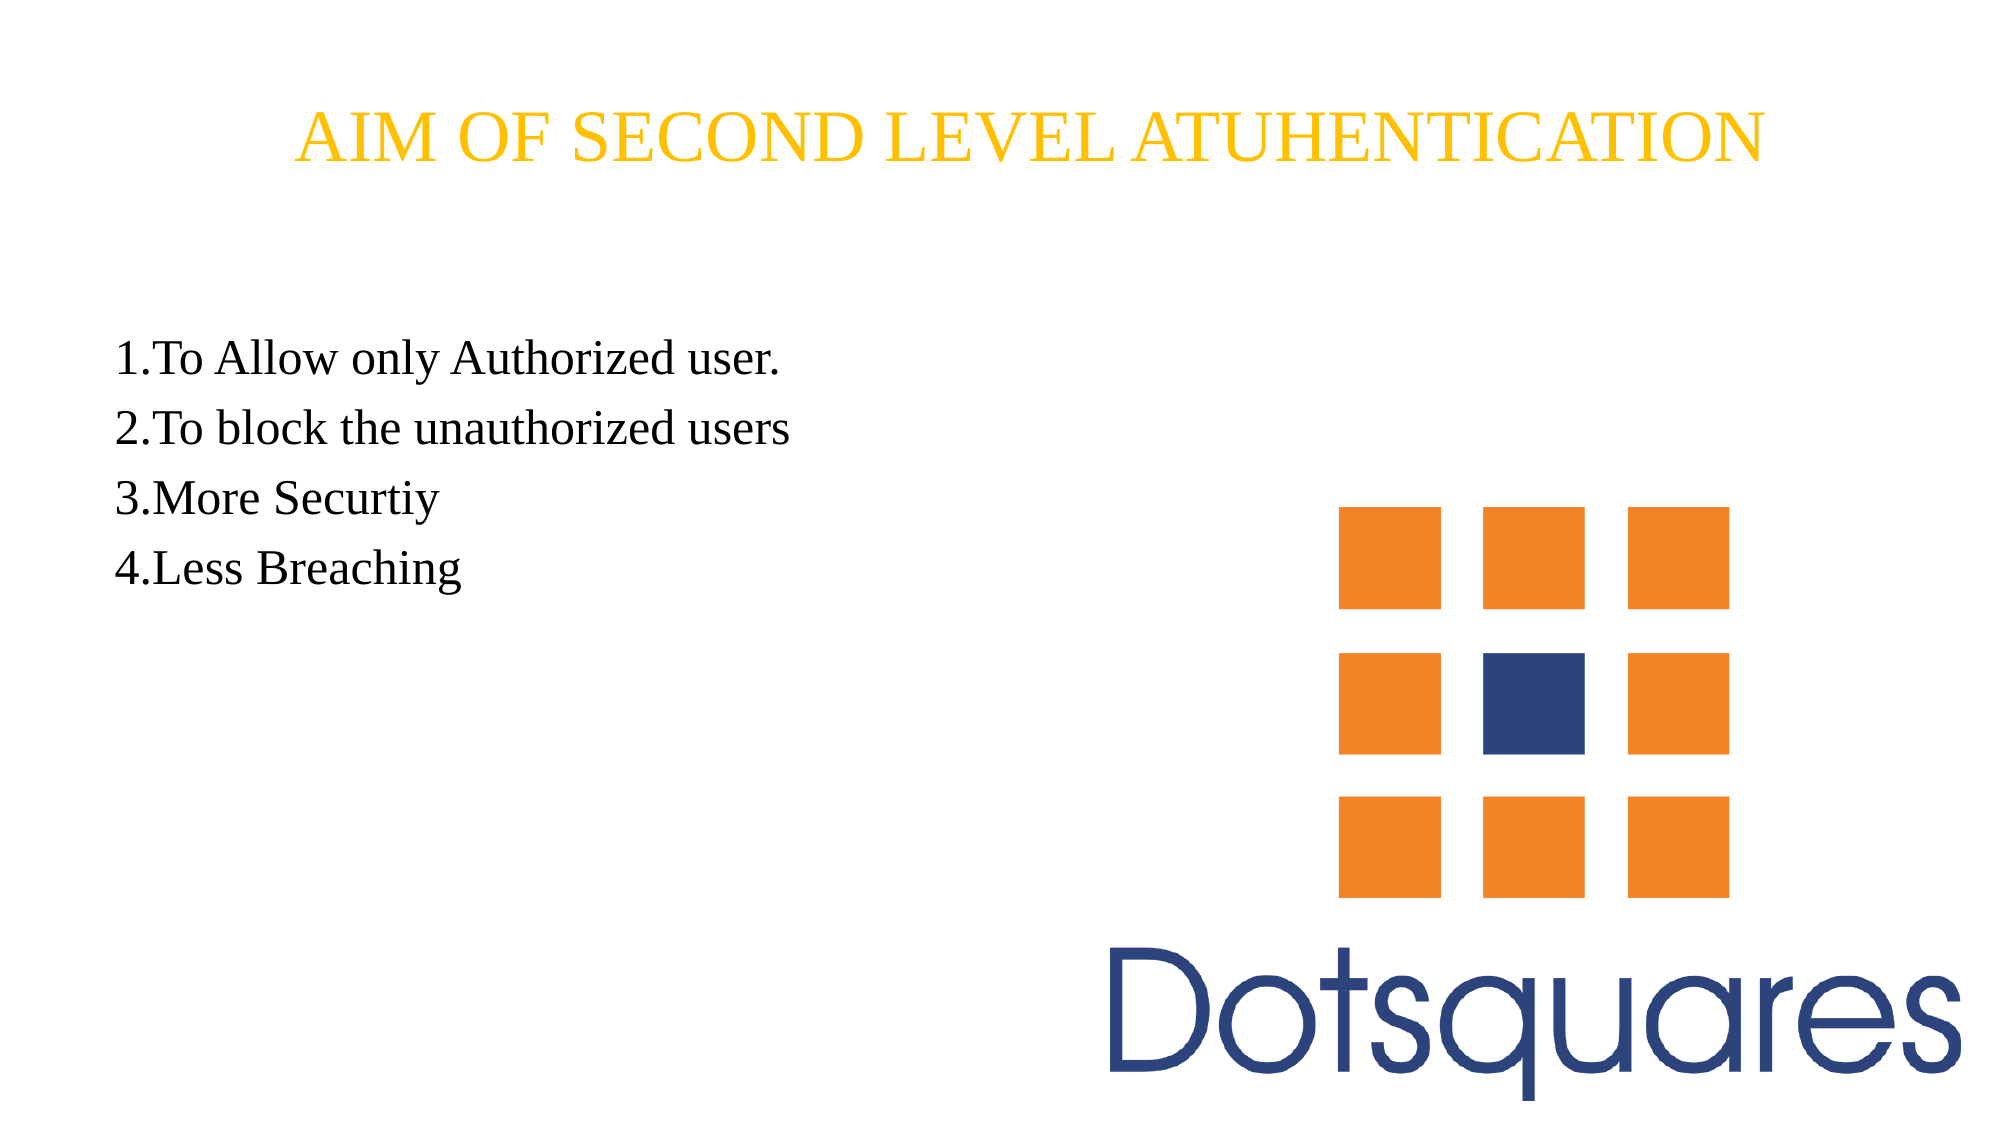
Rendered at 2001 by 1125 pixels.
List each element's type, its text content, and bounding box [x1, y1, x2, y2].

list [1110, 507, 1961, 1101]
title AIM OF SECOND LEVEL ATUHENTICATION [137, 59, 1863, 262]
text_box 1.To Allow only Authorized user. 2.To block the unauthorized users 3.More Securtiy 4.Less Breaching [99, 262, 1900, 1005]
text_box [484, 346, 535, 407]
